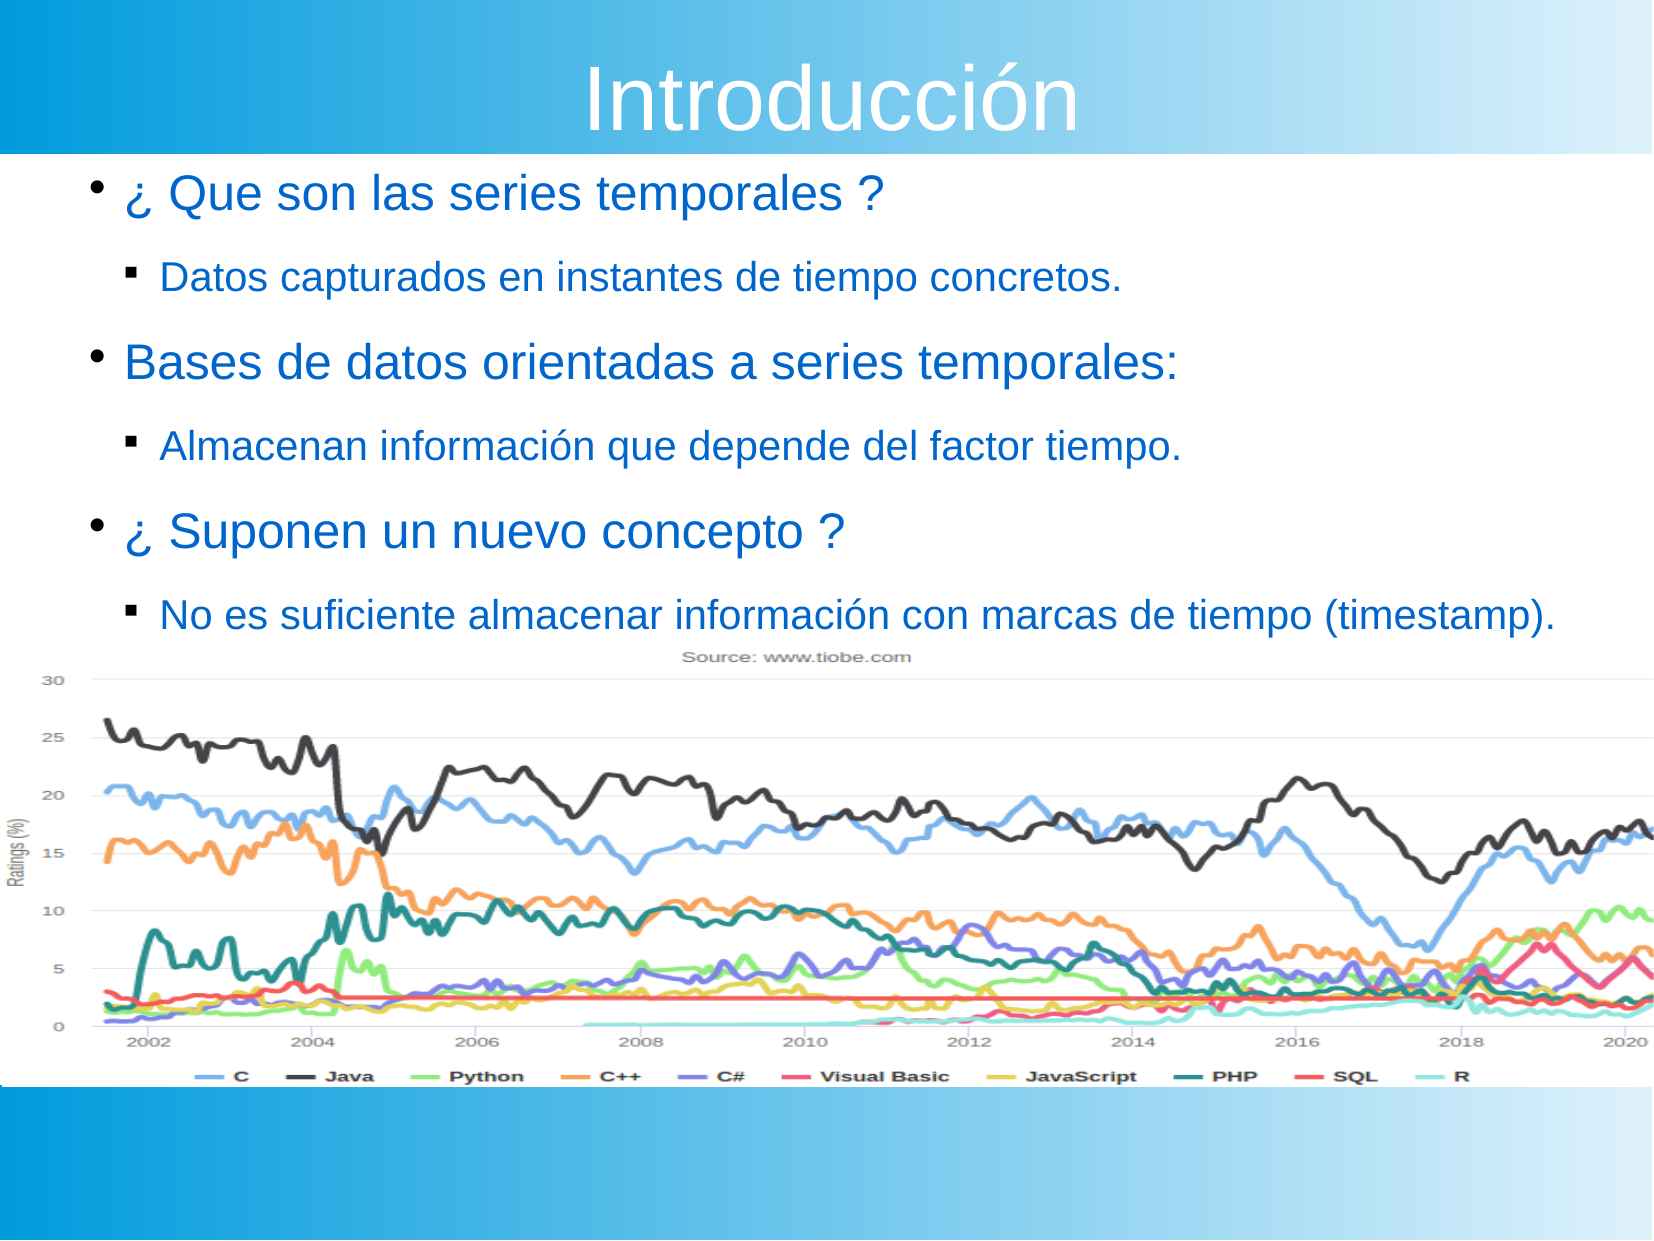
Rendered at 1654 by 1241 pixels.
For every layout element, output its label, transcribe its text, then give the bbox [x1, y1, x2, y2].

picture [2, 649, 1654, 1239]
text_box Introducción [92, 31, 1572, 150]
text_box [82, 49, 1570, 154]
text_box ¿ Que son las series temporales ? Datos capturados en instantes de tiempo concretos. Bases de datos orientadas a series temporales: Almacenan información que depende del factor tiempo. ¿ Suponen un nuevo concepto ? No es suficiente almacenar información con marcas de tiempo (timestamp). [53, 160, 1571, 644]
